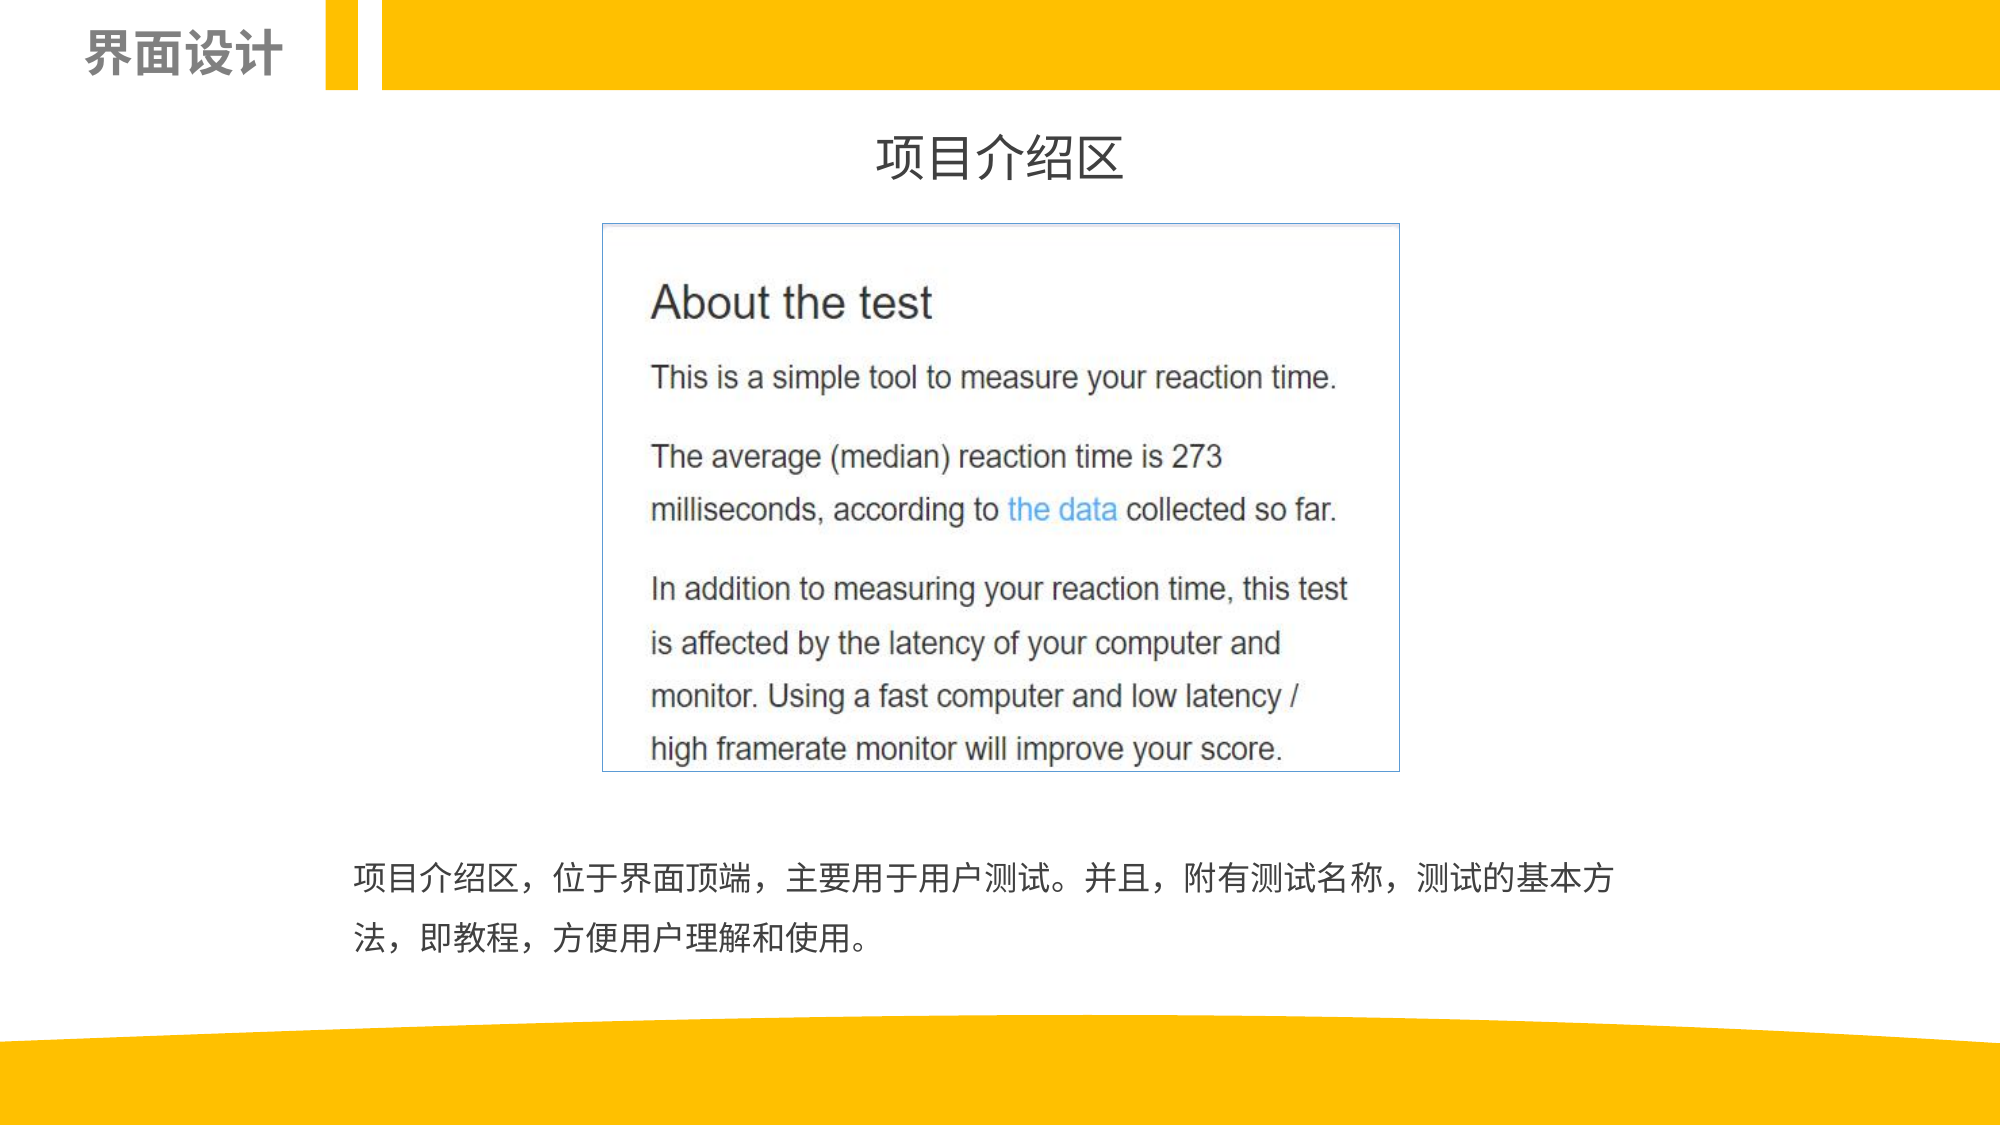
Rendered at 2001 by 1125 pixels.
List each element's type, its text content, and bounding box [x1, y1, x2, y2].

text_box 项目介绍区 [737, 118, 1265, 194]
text_box 界面设计 [41, 14, 326, 90]
text_box [325, 0, 359, 91]
text_box [0, 1014, 2000, 1125]
text_box [381, 0, 2000, 91]
text_box 项目介绍区，位于界面顶端，主要用于用户测试。并且，附有测试名称，测试的基本方法，即教程，方便用户理解和使用。 [338, 829, 1662, 965]
picture [602, 223, 1400, 772]
